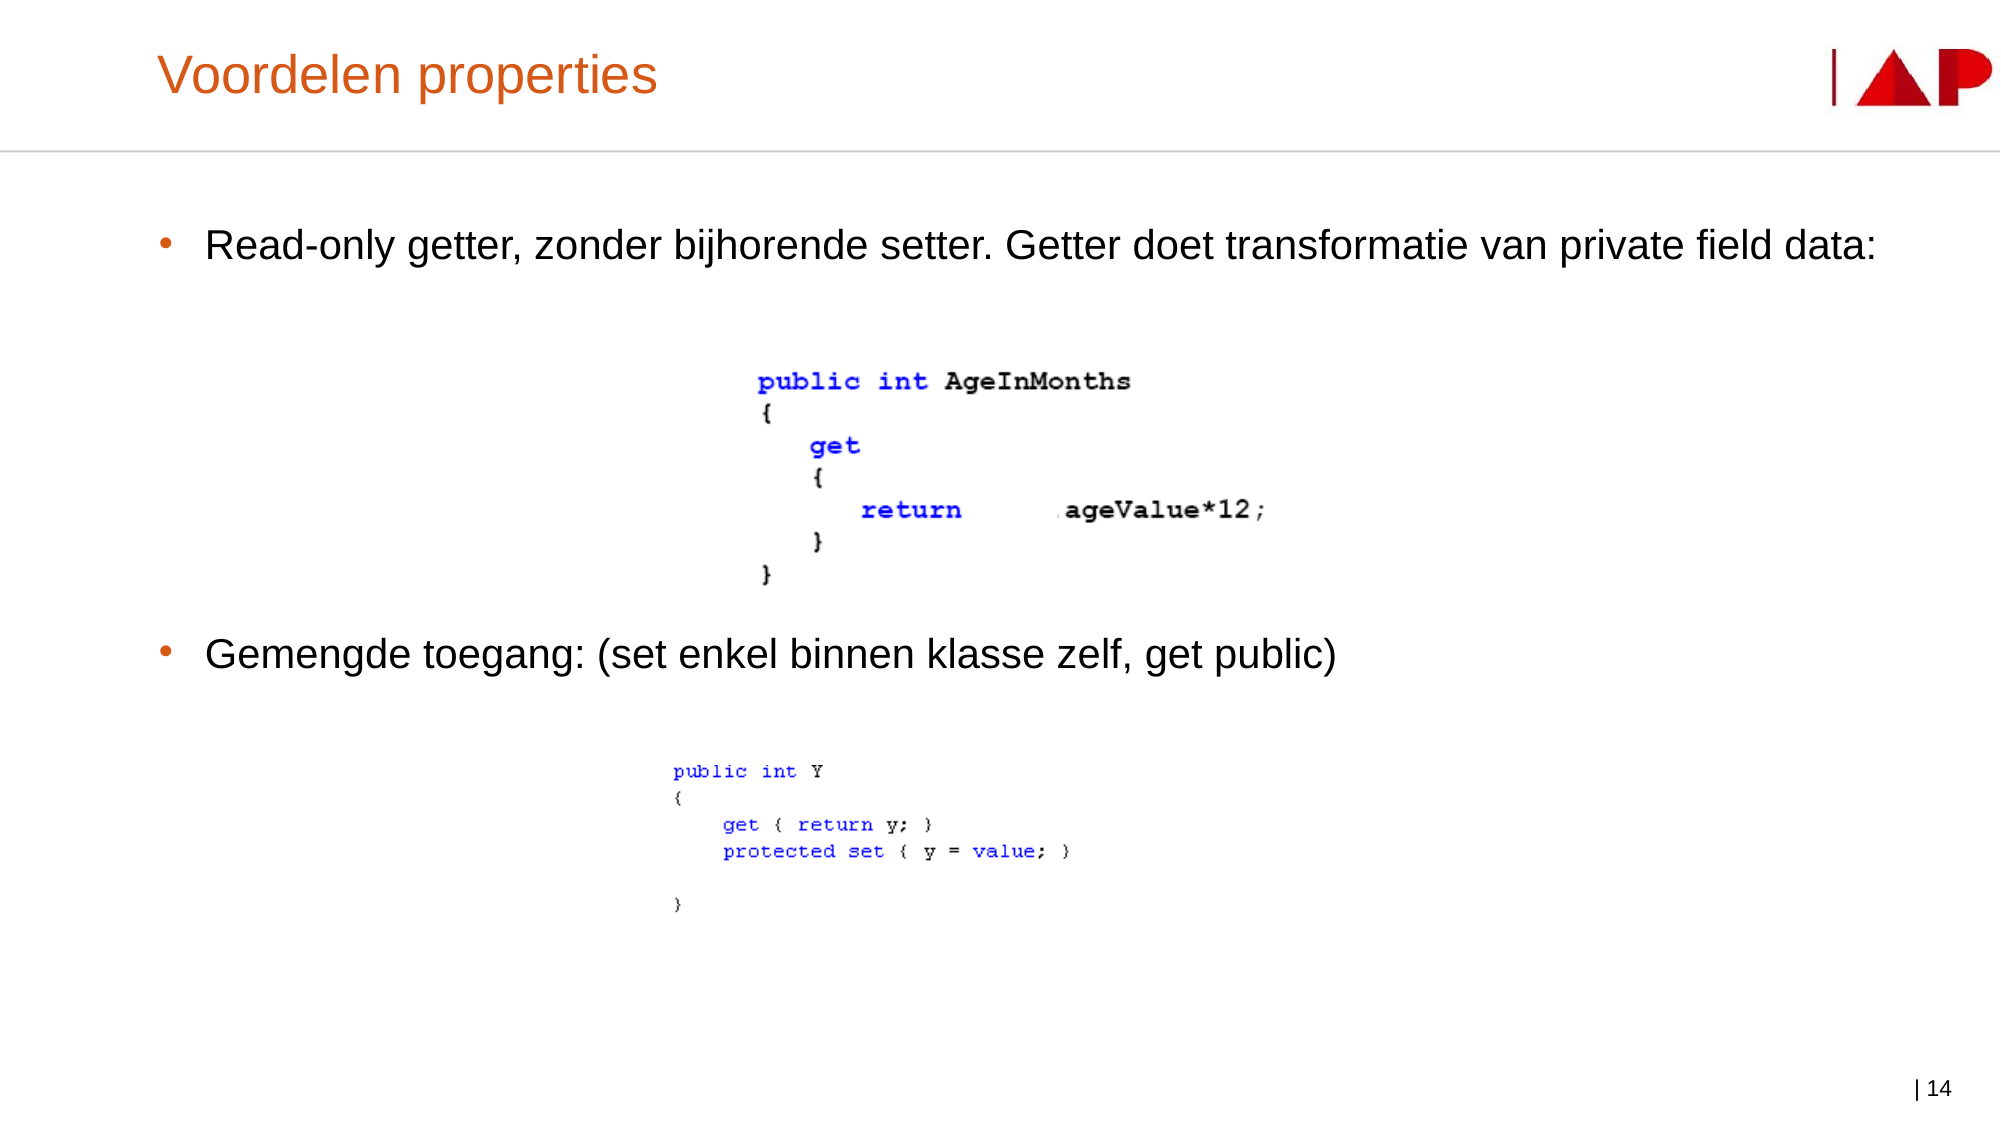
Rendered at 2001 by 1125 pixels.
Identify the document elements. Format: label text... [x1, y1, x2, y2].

picture [1843, 10, 2000, 142]
picture [668, 765, 1123, 918]
list Read-only getter, zonder bijhorende setter. Getter doet transformatie van private field data: Gemengde toegang: (set enkel binnen klasse zelf, get public) [157, 217, 1955, 1023]
title Voordelen properties [157, 0, 1843, 152]
slide_number | 14 [1425, 1061, 1953, 1113]
picture [730, 363, 1278, 595]
